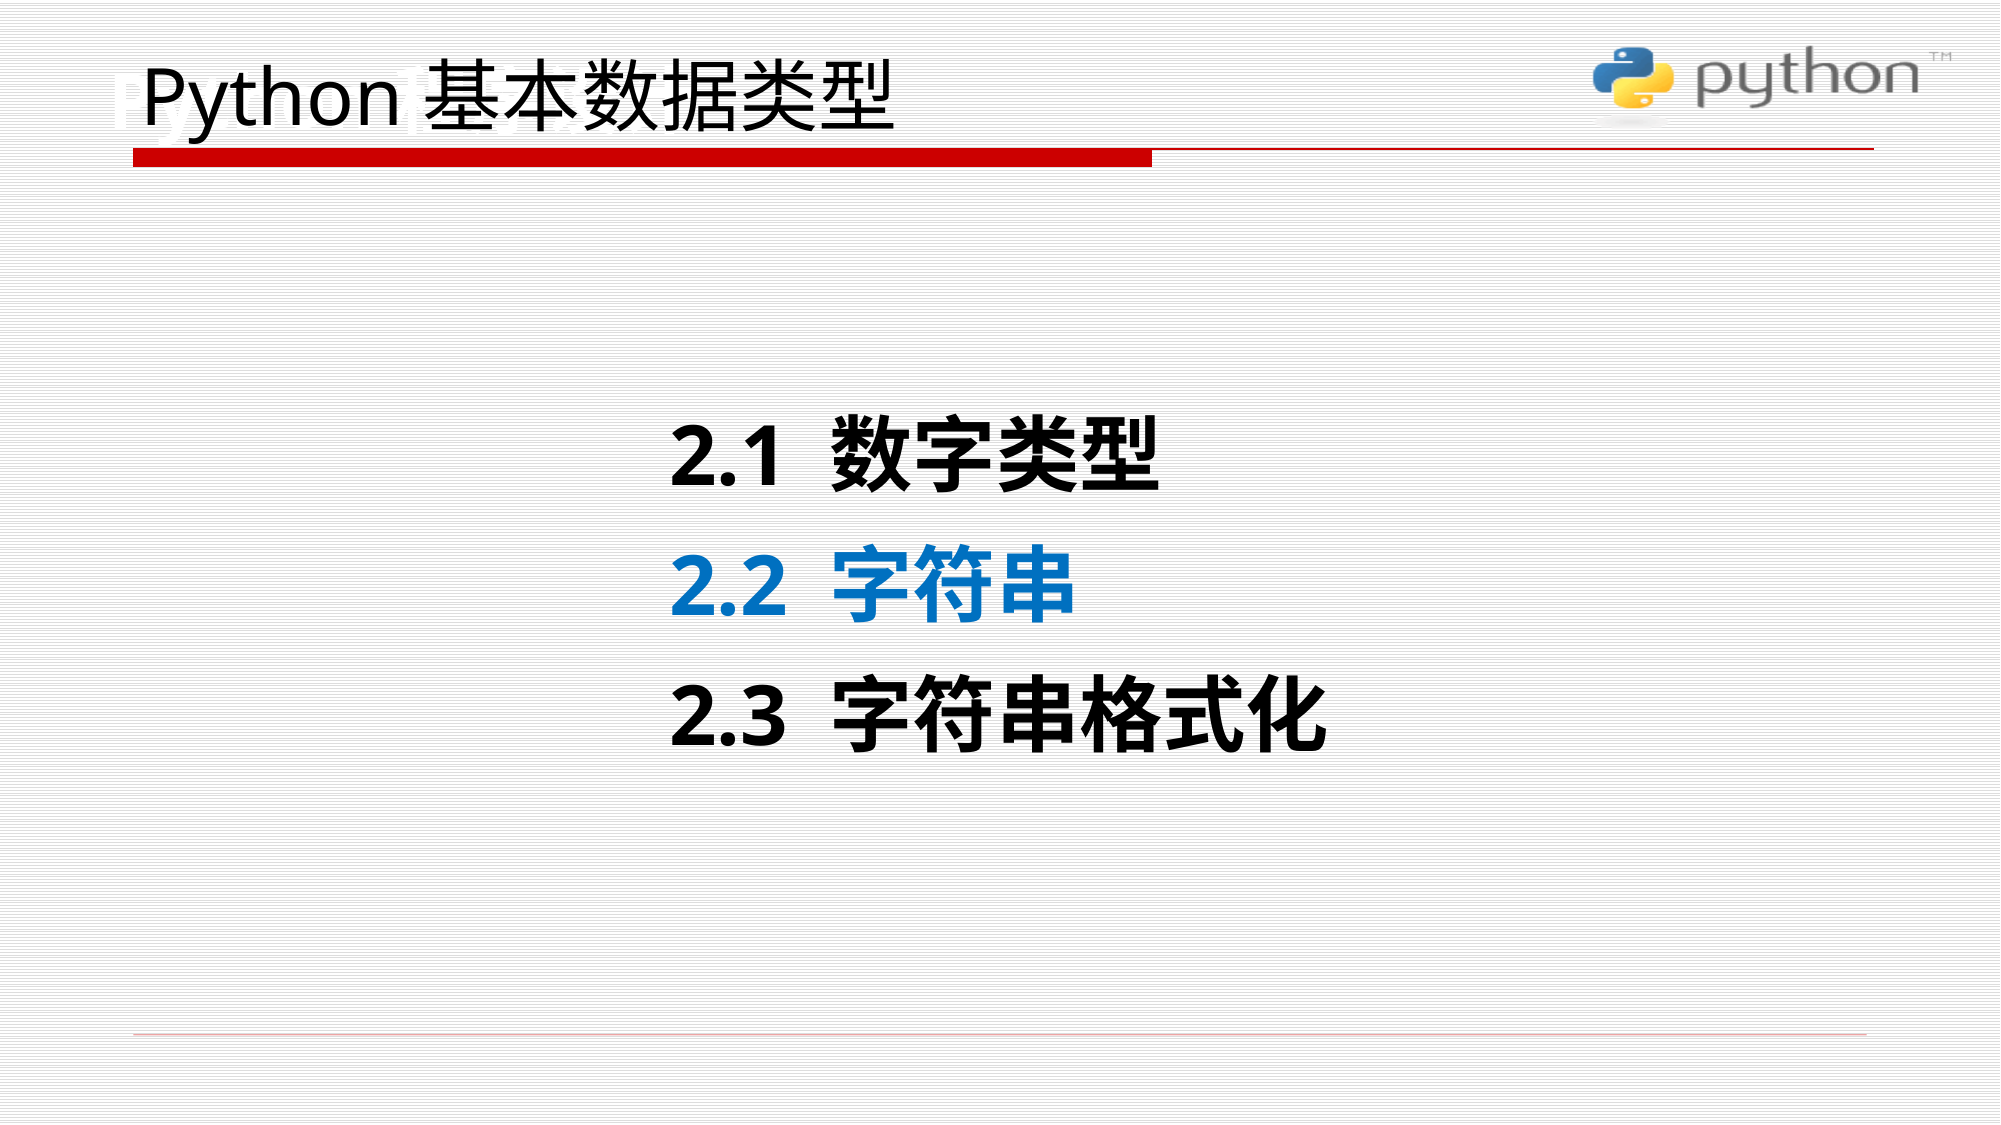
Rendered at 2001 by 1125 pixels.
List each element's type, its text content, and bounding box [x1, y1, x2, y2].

text_box 2.1 数字类型 2.2 字符串 2.3 字符串格式化 [654, 364, 1345, 770]
text_box Python程序设计 [93, 37, 1905, 153]
picture [1560, 30, 2000, 142]
title Python基本数据类型 [125, 49, 1876, 150]
